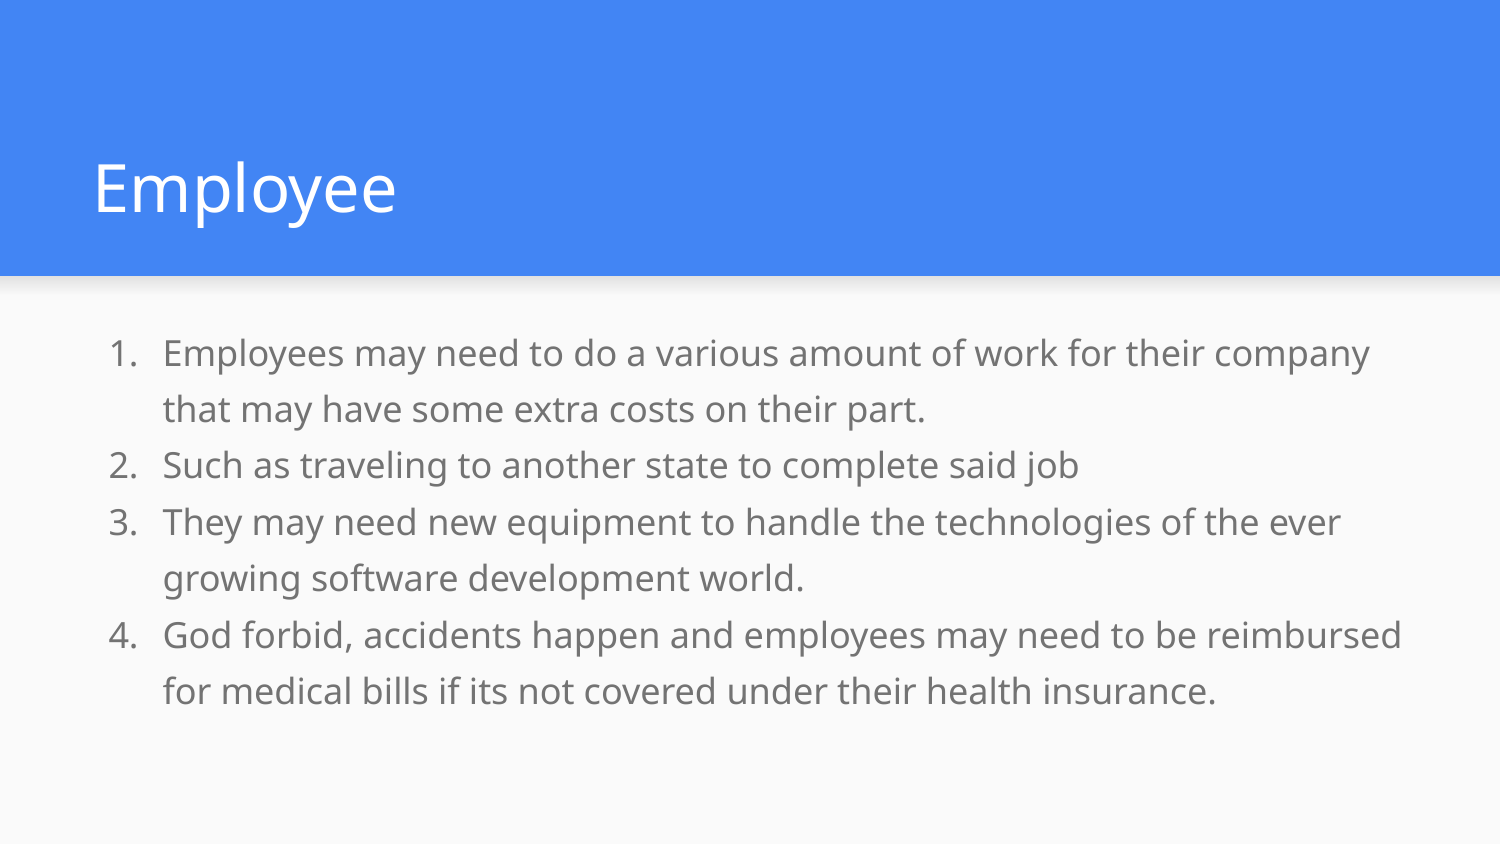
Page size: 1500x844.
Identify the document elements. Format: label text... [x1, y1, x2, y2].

title Employee [77, 121, 1427, 248]
list Employees may need to do a various amount of work for their company that may have some extra costs on their part. Such as traveling to another state to complete said job They may need new equipment to handle the technologies of the ever growing software development world. God forbid, accidents happen and employees may need to be reimbursed for medical bills if its not covered under their health insurance. [75, 305, 1425, 751]
